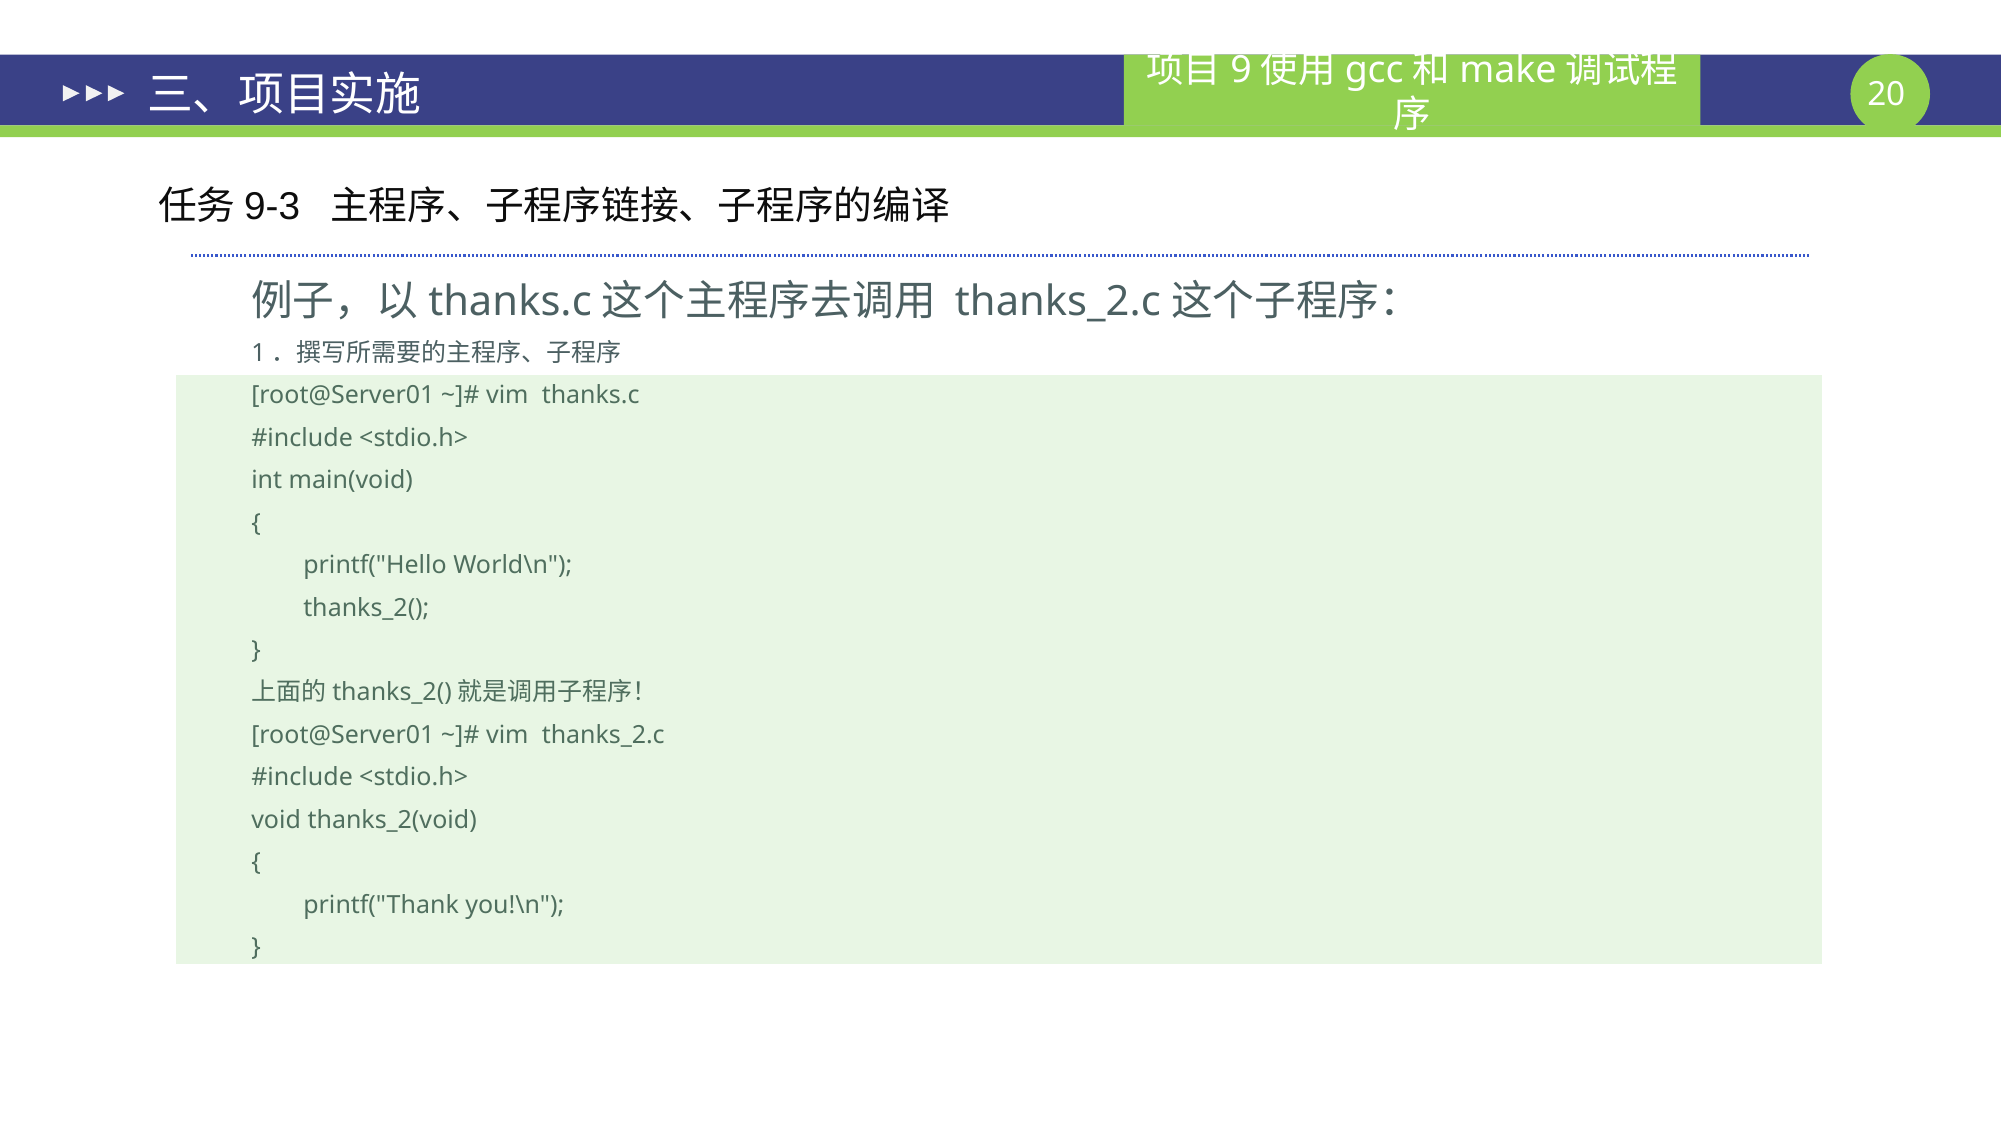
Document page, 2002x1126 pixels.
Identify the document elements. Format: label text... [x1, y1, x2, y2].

list 任务9-3 主程序、子程序链接、子程序的编译 [138, 161, 1901, 238]
title 三、项目实施 [127, 59, 1207, 126]
text_box 例子，以thanks.c这个主程序去调用 thanks_2.c这个子程序： 1．撰写所需要的主程序、子程序 [root@Server01 ~]# vim thanks.c #include <stdio.h> int main(void) { printf("Hello World\n"); thanks_2(); } 上面的thanks_2()就是调用子程序！ [root@Server01 ~]# vim thanks_2.c #include <stdio.h> void thanks_2(void) { printf("Thank you!\n"); } [161, 241, 1784, 1011]
picture [176, 374, 1822, 964]
